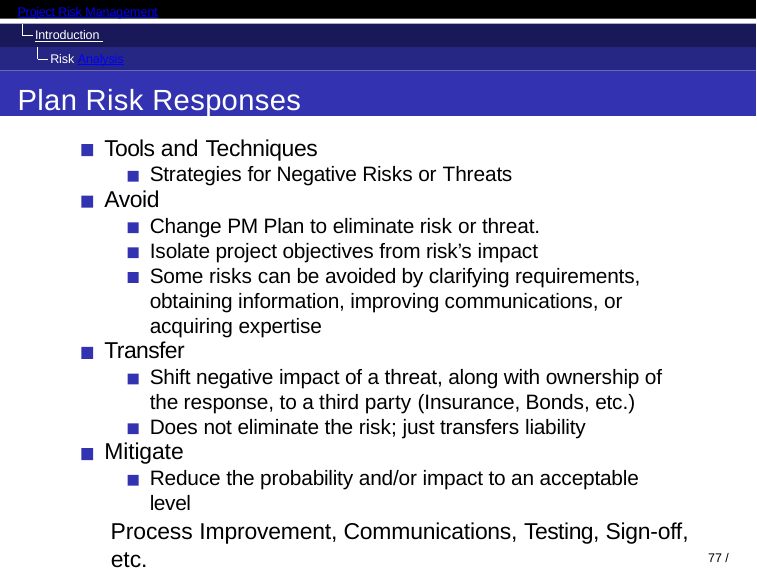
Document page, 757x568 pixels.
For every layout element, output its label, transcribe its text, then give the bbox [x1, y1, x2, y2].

text_box [0, 23, 33, 47]
text_box [81, 195, 94, 208]
text_box [81, 346, 94, 359]
text_box [0, 47, 756, 70]
text_box Project Risk Management [0, 0, 756, 19]
text_box [81, 144, 94, 157]
text_box Introduction Risk Analysis [33, 16, 127, 66]
text_box [81, 448, 94, 461]
slide_number 77 / 98 [701, 548, 746, 568]
text_box Tools and Techniques Strategies for Negative Risks or Threats Avoid Change PM Plan to eliminate risk or threat. Isolate project objectives from risk’s impact Some risks can be avoided by clarifying requirements, obtaining information, improving communications, or acquiring expertise Transfer Shift negative impact of a threat, along with ownership of the response, to a third party (Insurance, Bonds, etc.) Does not eliminate the risk; just transfers liability Mitigate Reduce the probability and/or impact to an acceptable level Process Improvement, Communications, Testing, Sign-off, etc. [102, 131, 696, 568]
text_box [127, 23, 756, 47]
text_box Plan Risk Responses [0, 70, 756, 116]
